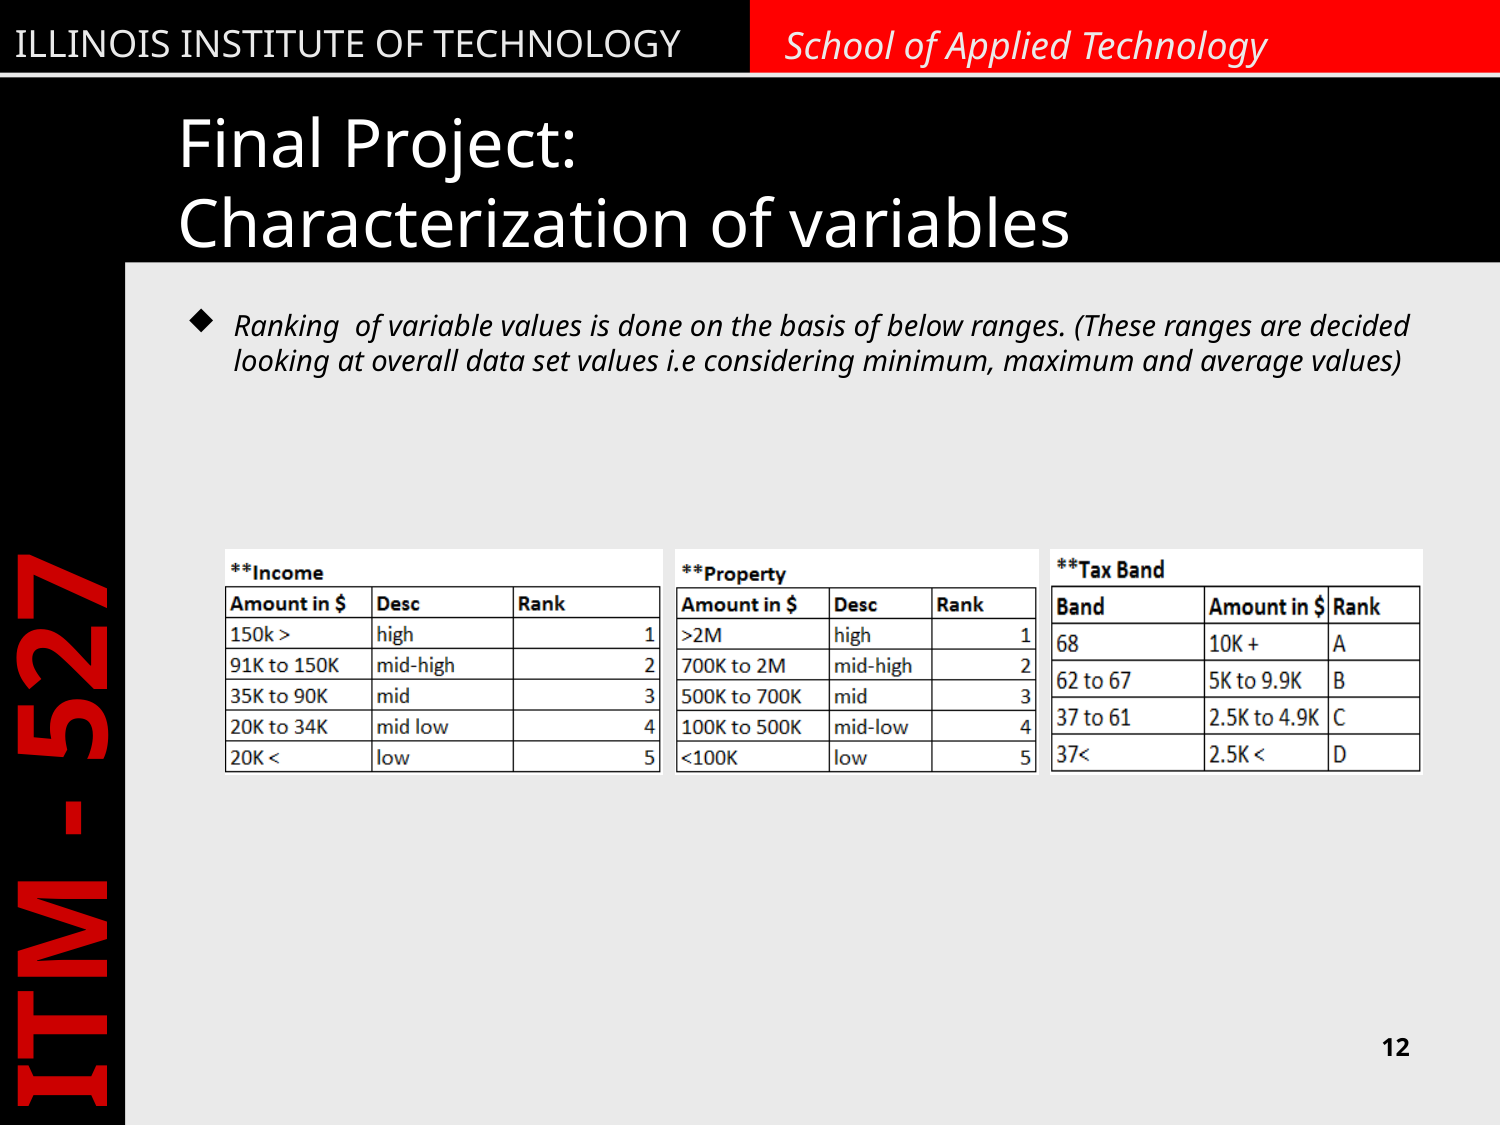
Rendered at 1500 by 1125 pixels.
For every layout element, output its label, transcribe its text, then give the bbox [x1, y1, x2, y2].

slide_number 12 [1074, 1024, 1426, 1103]
list Ranking of variable values is done on the basis of below ranges. (These ranges are decided looking at overall data set values i.e considering minimum, maximum and average values) [162, 299, 1451, 1006]
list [674, 549, 1039, 776]
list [224, 549, 663, 776]
title Final Project: Characterization of variables [162, 87, 1426, 276]
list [1049, 549, 1423, 776]
